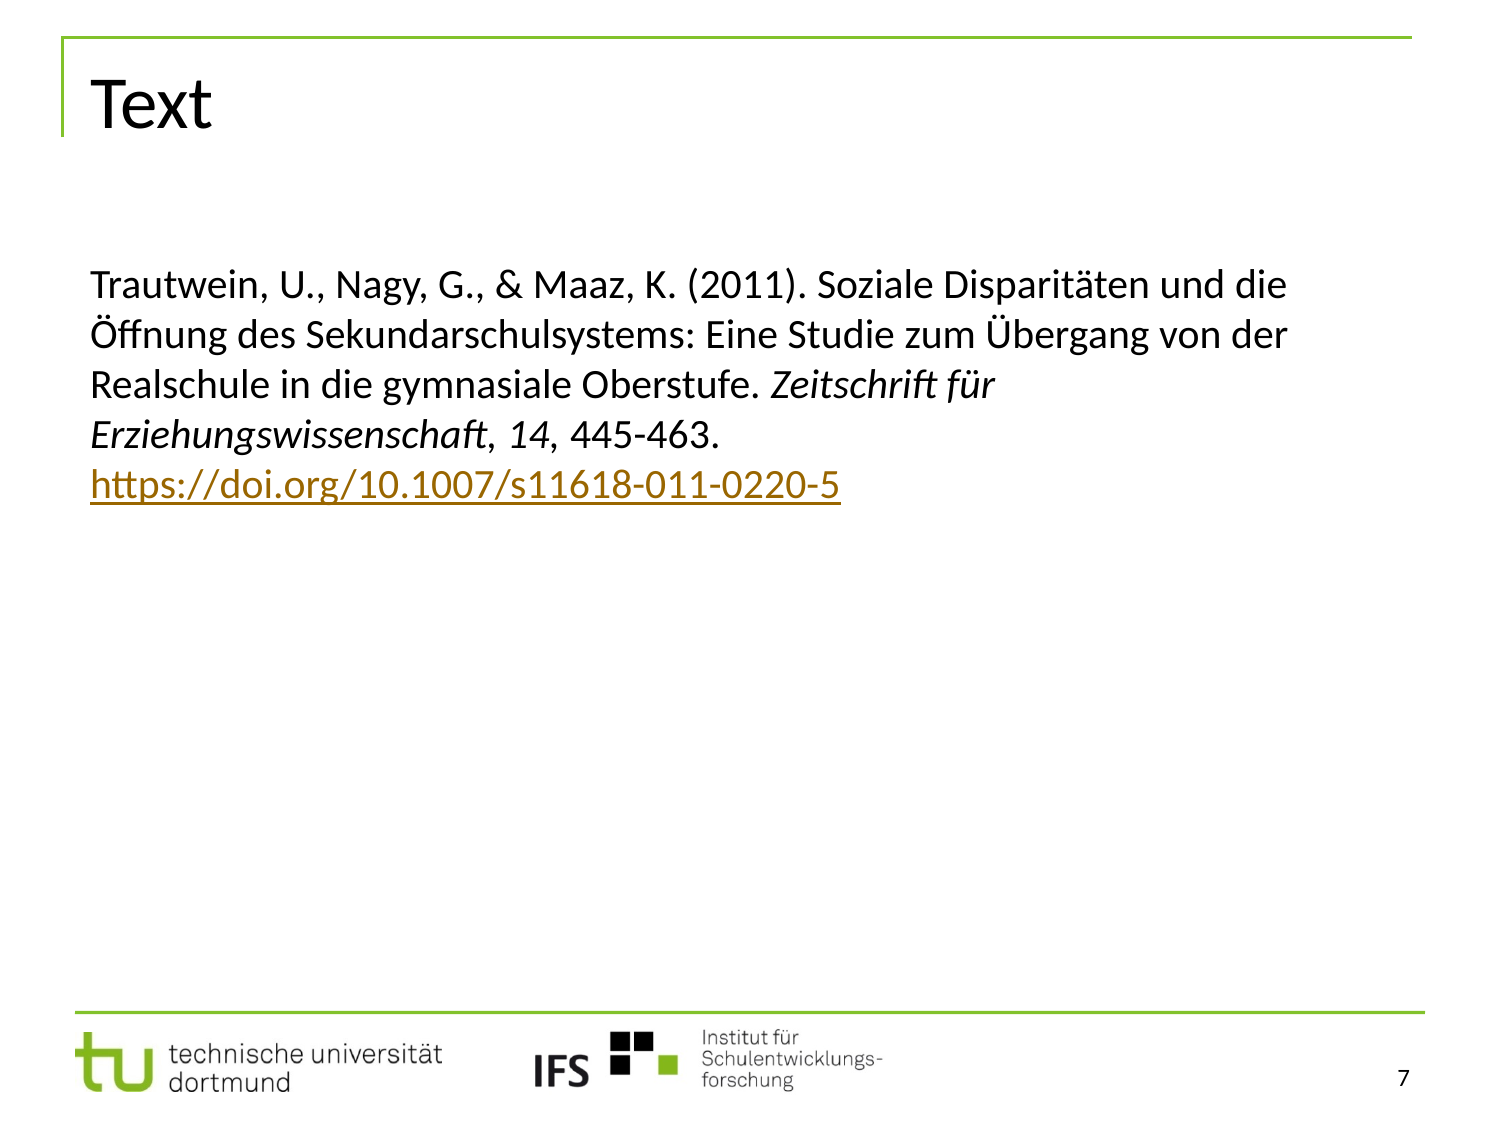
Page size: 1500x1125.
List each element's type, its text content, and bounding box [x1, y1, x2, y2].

picture [75, 1032, 442, 1092]
list Trautwein, U., Nagy, G., & Maaz, K. (2011). Soziale Disparitäten und die Öffnung des Sekundarschulsystems: Eine Studie zum Übergang von der Realschule in die gymnasiale Oberstufe. Zeitschrift für Erziehungswissenschaft, 14, 445-463. https://doi.org/10.1007/s11618-011-0220-5 [75, 249, 1425, 993]
title Text [75, 45, 1425, 233]
slide_number 7 [1074, 1023, 1426, 1100]
picture [525, 1023, 888, 1100]
